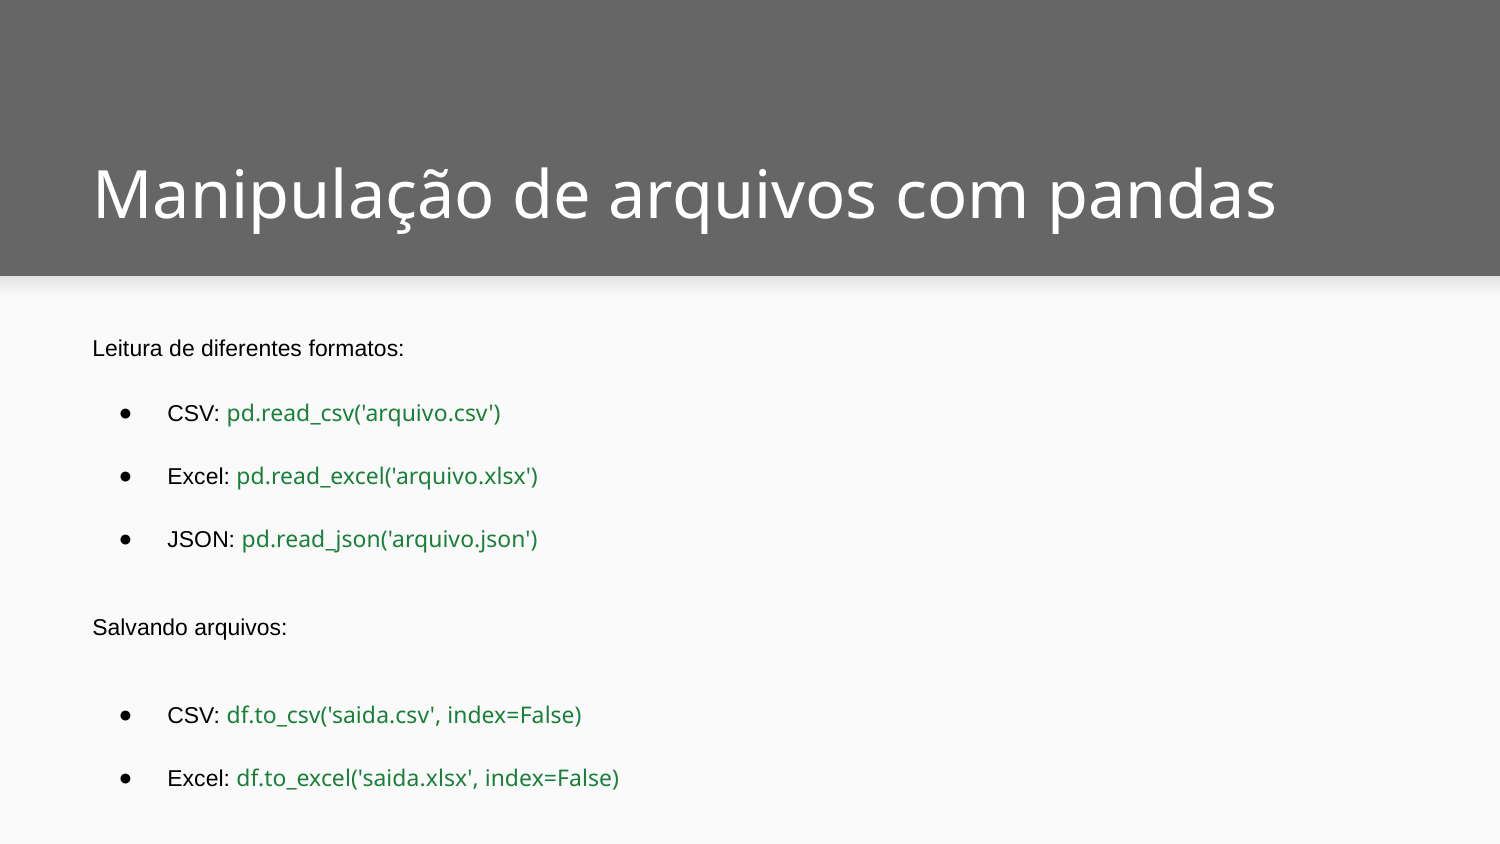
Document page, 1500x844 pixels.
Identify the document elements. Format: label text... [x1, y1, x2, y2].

title Manipulação de arquivos com pandas [77, 121, 1427, 248]
list Leitura de diferentes formatos: CSV: pd.read_csv('arquivo.csv') Excel: pd.read_excel('arquivo.xlsx') JSON: pd.read_json('arquivo.json') Salvando arquivos: CSV: df.to_csv('saida.csv', index=False) Excel: df.to_excel('saida.xlsx', index=False) [77, 314, 1136, 760]
